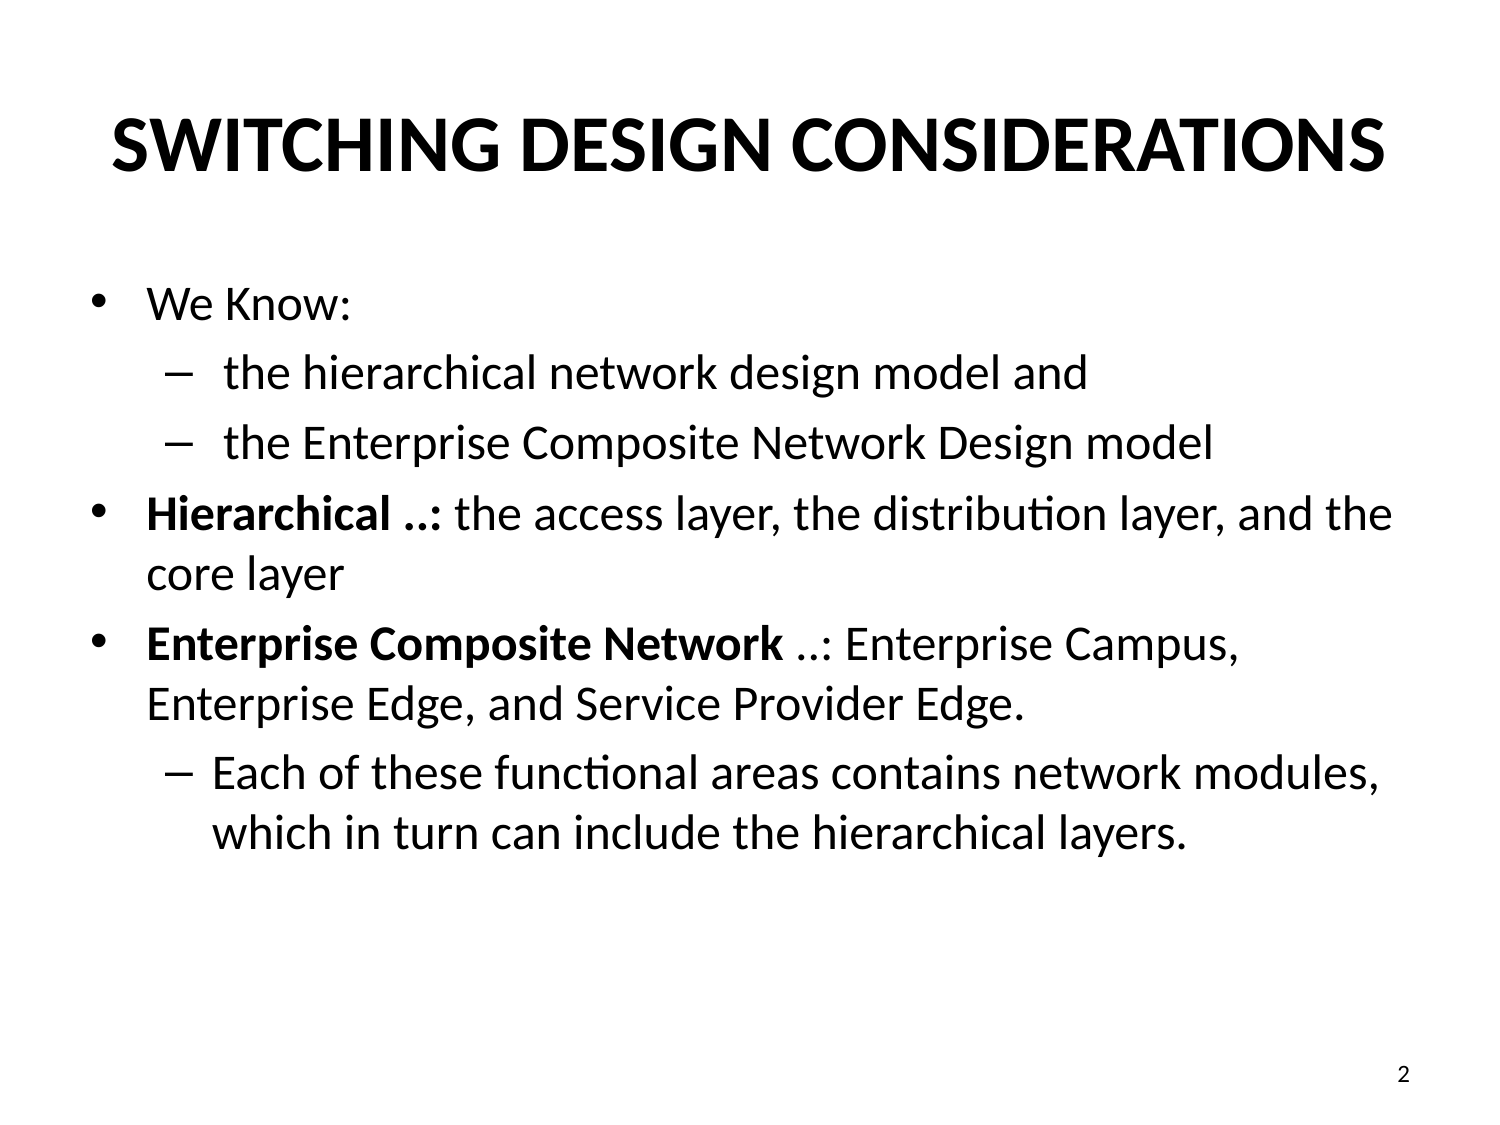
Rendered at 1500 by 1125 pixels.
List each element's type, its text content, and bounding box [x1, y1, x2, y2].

title Switching Design Considerations [75, 45, 1425, 233]
list We Know: the hierarchical network design model and the Enterprise Composite Network Design model Hierarchical ..: the access layer, the distribution layer, and the core layer Enterprise Composite Network ..: Enterprise Campus, Enterprise Edge, and Service Provider Edge. Each of these functional areas contains network modules, which in turn can include the hierarchical layers. [75, 262, 1425, 1005]
slide_number ‹#› [1074, 1042, 1425, 1103]
